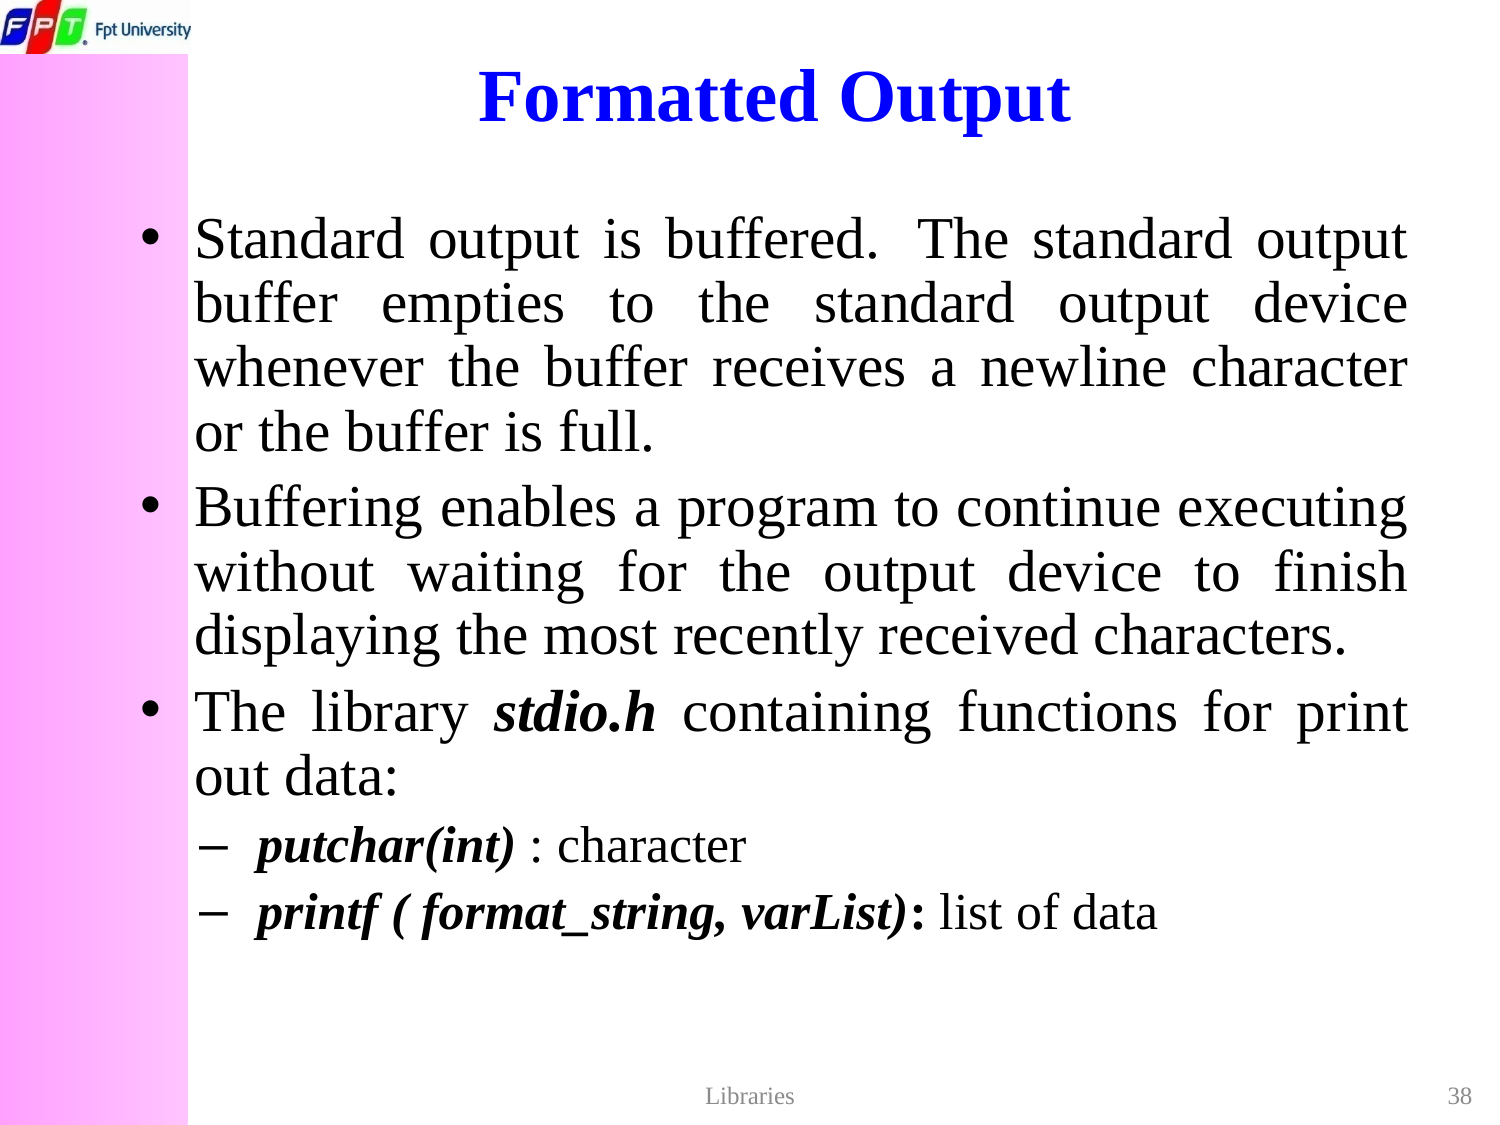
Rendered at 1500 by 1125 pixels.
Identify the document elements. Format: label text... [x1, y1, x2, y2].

list Standard output is buffered. The standard output buffer empties to the standard output device whenever the buffer receives a newline character or the buffer is full. Buffering enables a program to continue executing without waiting for the output device to finish displaying the most recently received characters. The library stdio.h containing functions for print out data: putchar(int) : character printf ( format_string, varList): list of data [125, 200, 1425, 1005]
slide_number 38 [1137, 1074, 1488, 1116]
title Formatted Output [125, 45, 1425, 138]
picture [0, 0, 191, 54]
footer Libraries [512, 1074, 988, 1116]
